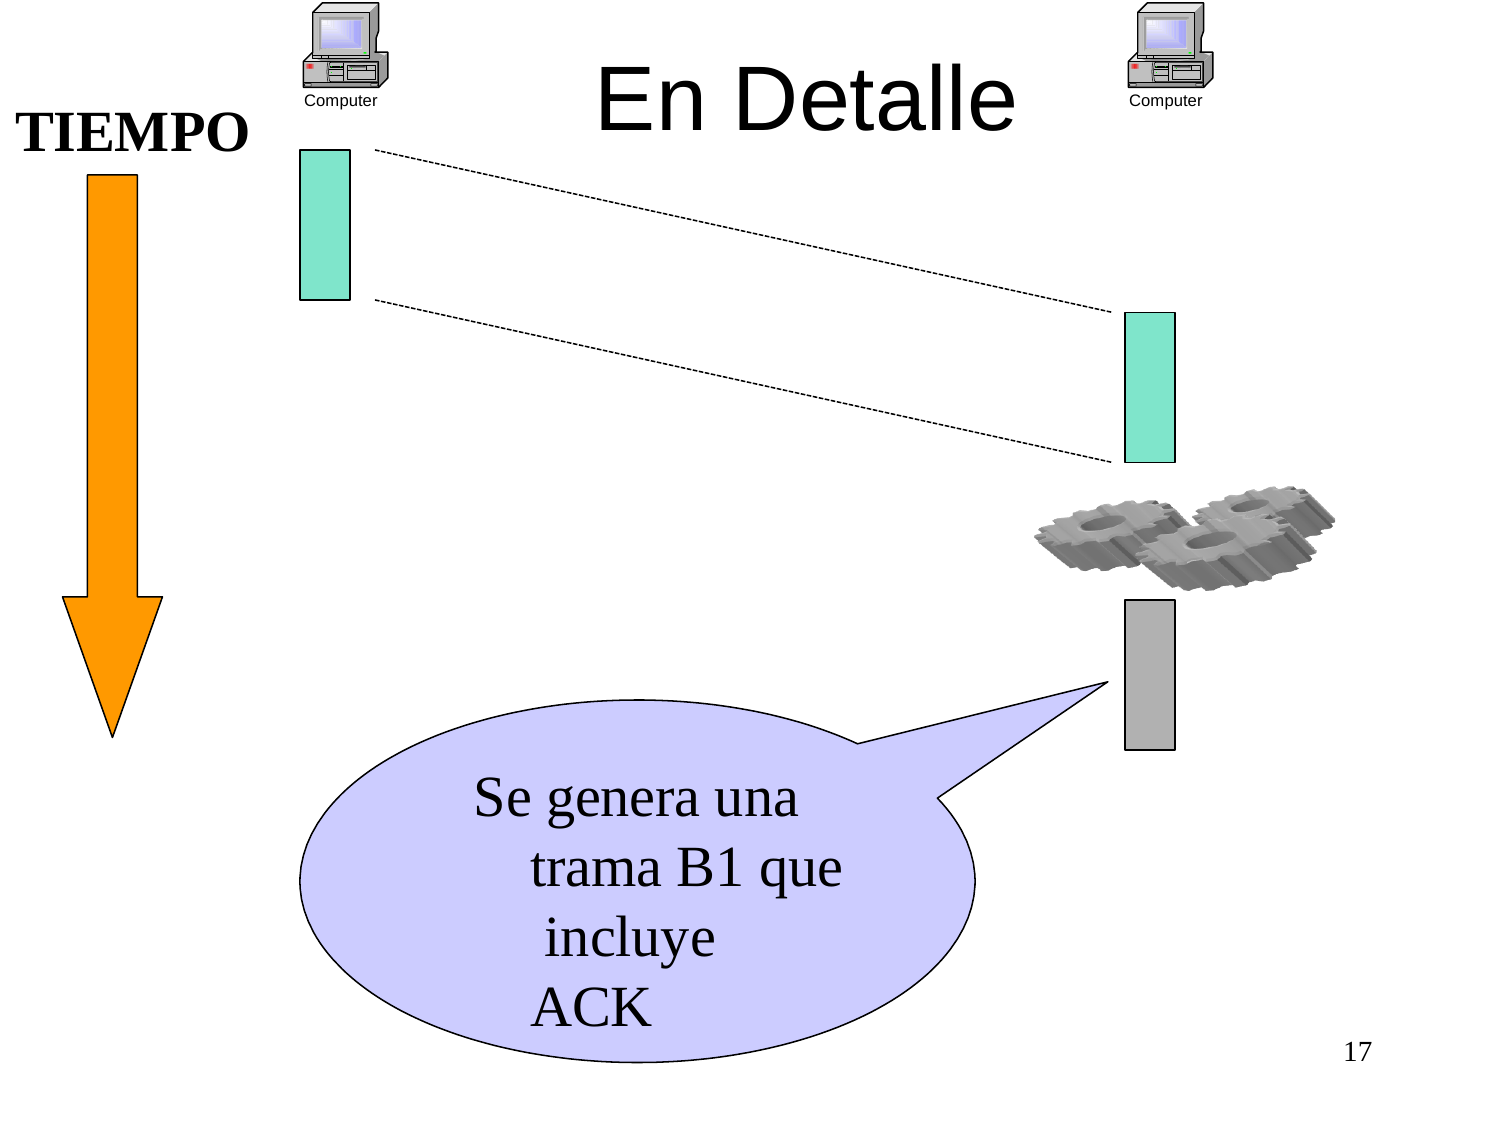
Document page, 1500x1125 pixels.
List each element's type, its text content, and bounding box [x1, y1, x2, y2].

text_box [1123, 311, 1176, 464]
text_box Computer [302, 95, 380, 110]
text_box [1127, 1, 1214, 89]
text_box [302, 1, 389, 89]
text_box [298, 485, 1336, 1064]
text_box Computer [1127, 95, 1205, 110]
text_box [61, 173, 164, 739]
text_box TIEMPO [12, 90, 254, 163]
title En Detalle [592, 37, 1021, 228]
slide_number 17 [1336, 1032, 1379, 1125]
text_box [298, 148, 351, 301]
